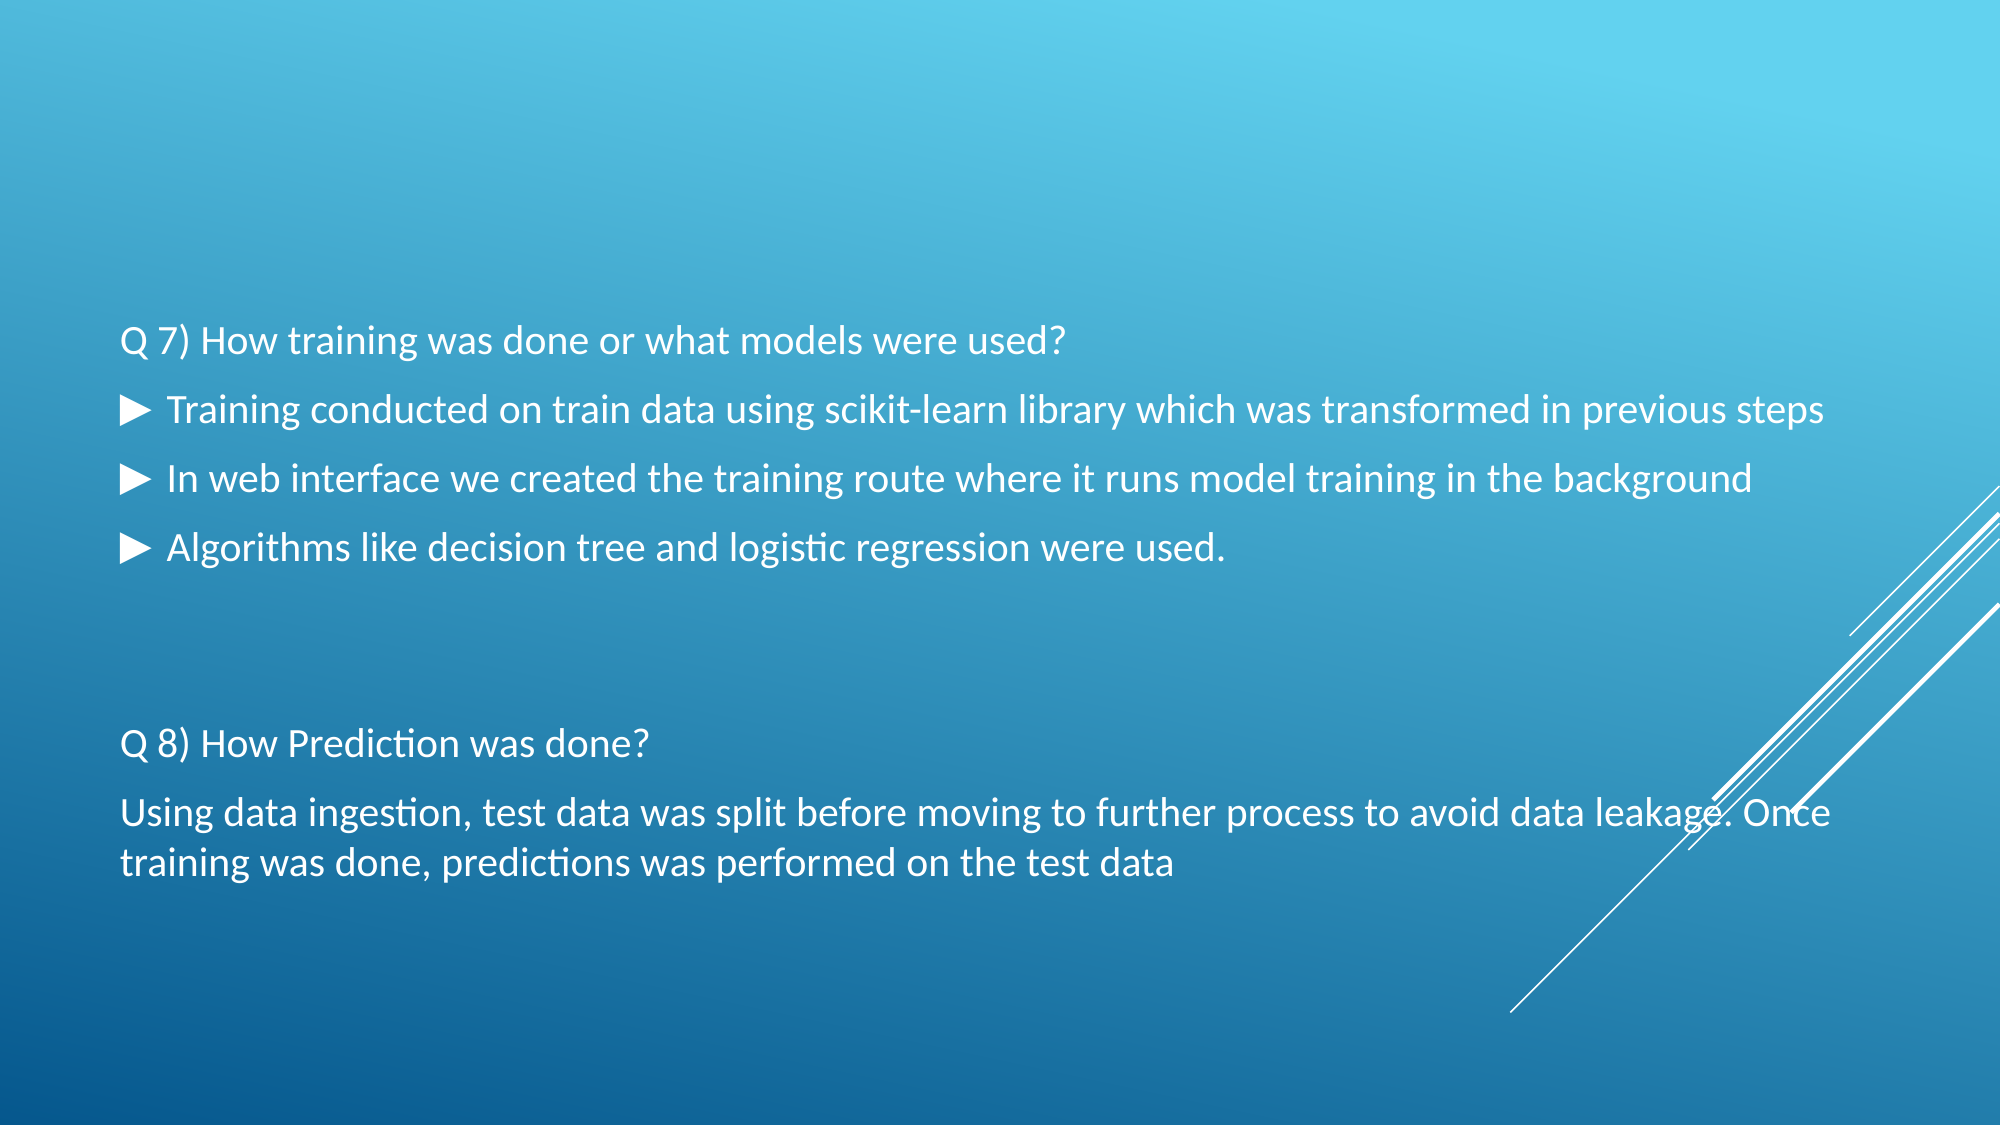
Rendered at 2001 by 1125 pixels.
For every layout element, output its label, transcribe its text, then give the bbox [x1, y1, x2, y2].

list Q 7) How training was done or what models were used? Training conducted on train data using scikit-learn library which was transformed in previous steps In web interface we created the training route where it runs model training in the background Algorithms like decision tree and logistic regression were used. Q 8) How Prediction was done? Using data ingestion, test data was split before moving to further process to avoid data leakage. Once training was done, predictions was performed on the test data [111, 111, 1879, 1087]
